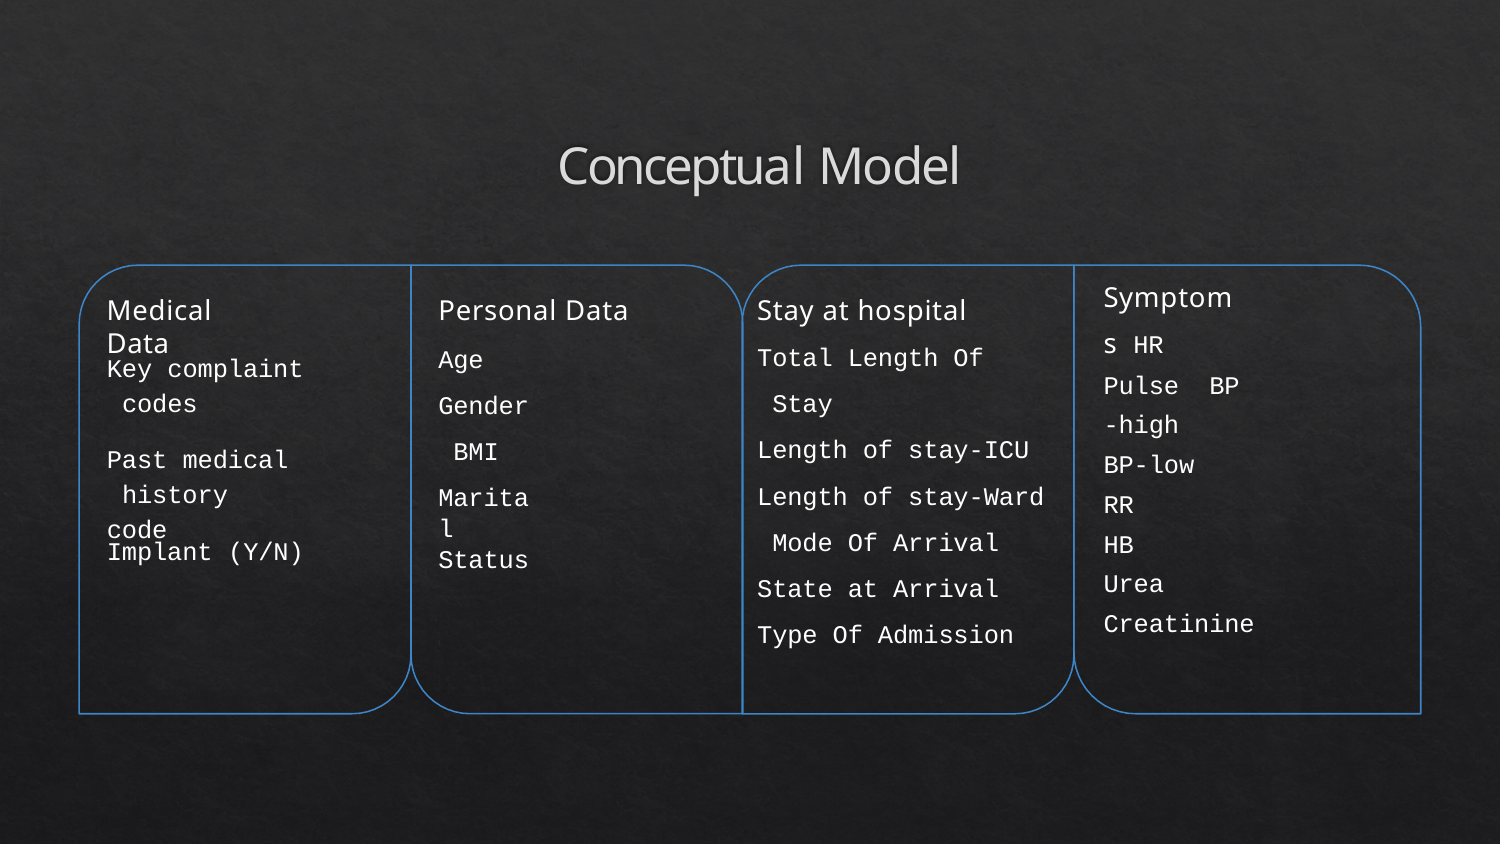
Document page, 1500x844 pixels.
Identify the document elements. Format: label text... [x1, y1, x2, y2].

title Conceptual Model [546, 91, 971, 235]
text_box [411, 265, 742, 714]
text_box [79, 265, 411, 714]
text_box Personal Data Age Gender BMI Marital Status [436, 273, 656, 574]
text_box Medical Data [104, 291, 271, 345]
text_box Symptoms HR Pulse BP -high BP-low RR HB Urea Creatinine [1101, 266, 1260, 638]
text_box Stay at hospital Total Length Of Stay Length of stay-ICU Length of stay-Ward Mode Of Arrival State at Arrival Type Of Admission [754, 273, 1052, 649]
text_box Implant (Y/N) [104, 532, 309, 566]
text_box [1074, 265, 1421, 714]
text_box Past medical history code [104, 437, 294, 532]
text_box Key complaint codes [104, 345, 309, 418]
text_box [742, 265, 1074, 714]
